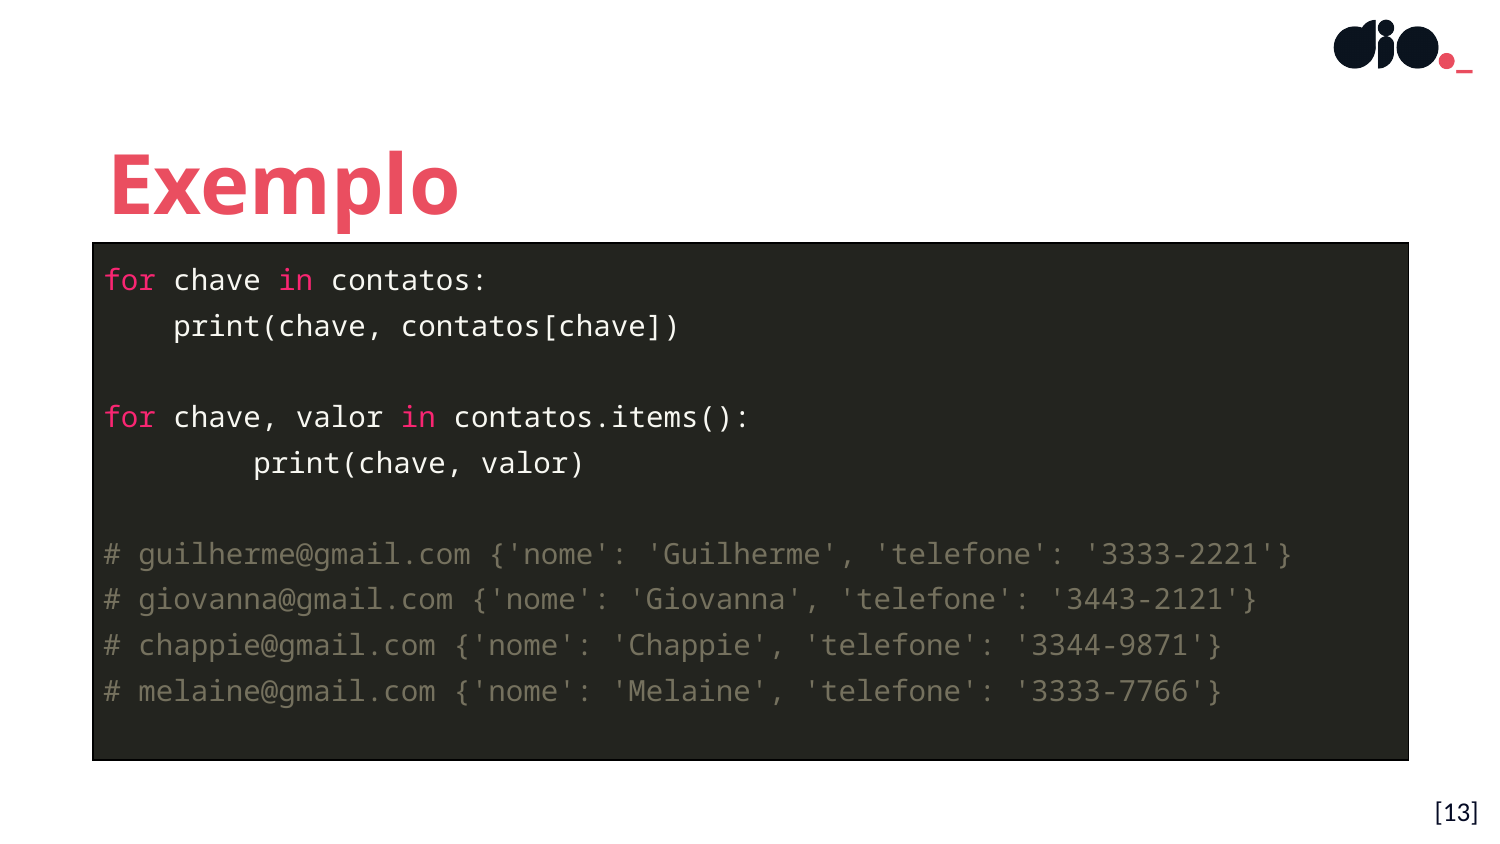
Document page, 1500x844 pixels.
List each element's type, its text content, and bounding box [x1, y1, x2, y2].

slide_number [‹#›] [1403, 779, 1494, 844]
picture [1333, 19, 1473, 74]
table_header for chave in contatos: print(chave, contatos[chave]) for chave, valor in contatos.items(): print(chave, valor) # guilherme@gmail.com {'nome': 'Guilherme', 'telefone': '3333-2221'} # giovanna@gmail.com {'nome': 'Giovanna', 'telefone': '3443-2121'} # chappie@gmail.com {'nome': 'Chappie', 'telefone': '3344-9871'} # melaine@gmail.com {'nome': 'Melaine', 'telefone': '3333-7766'} [94, 244, 1408, 759]
text_box Exemplo [92, 104, 1408, 242]
